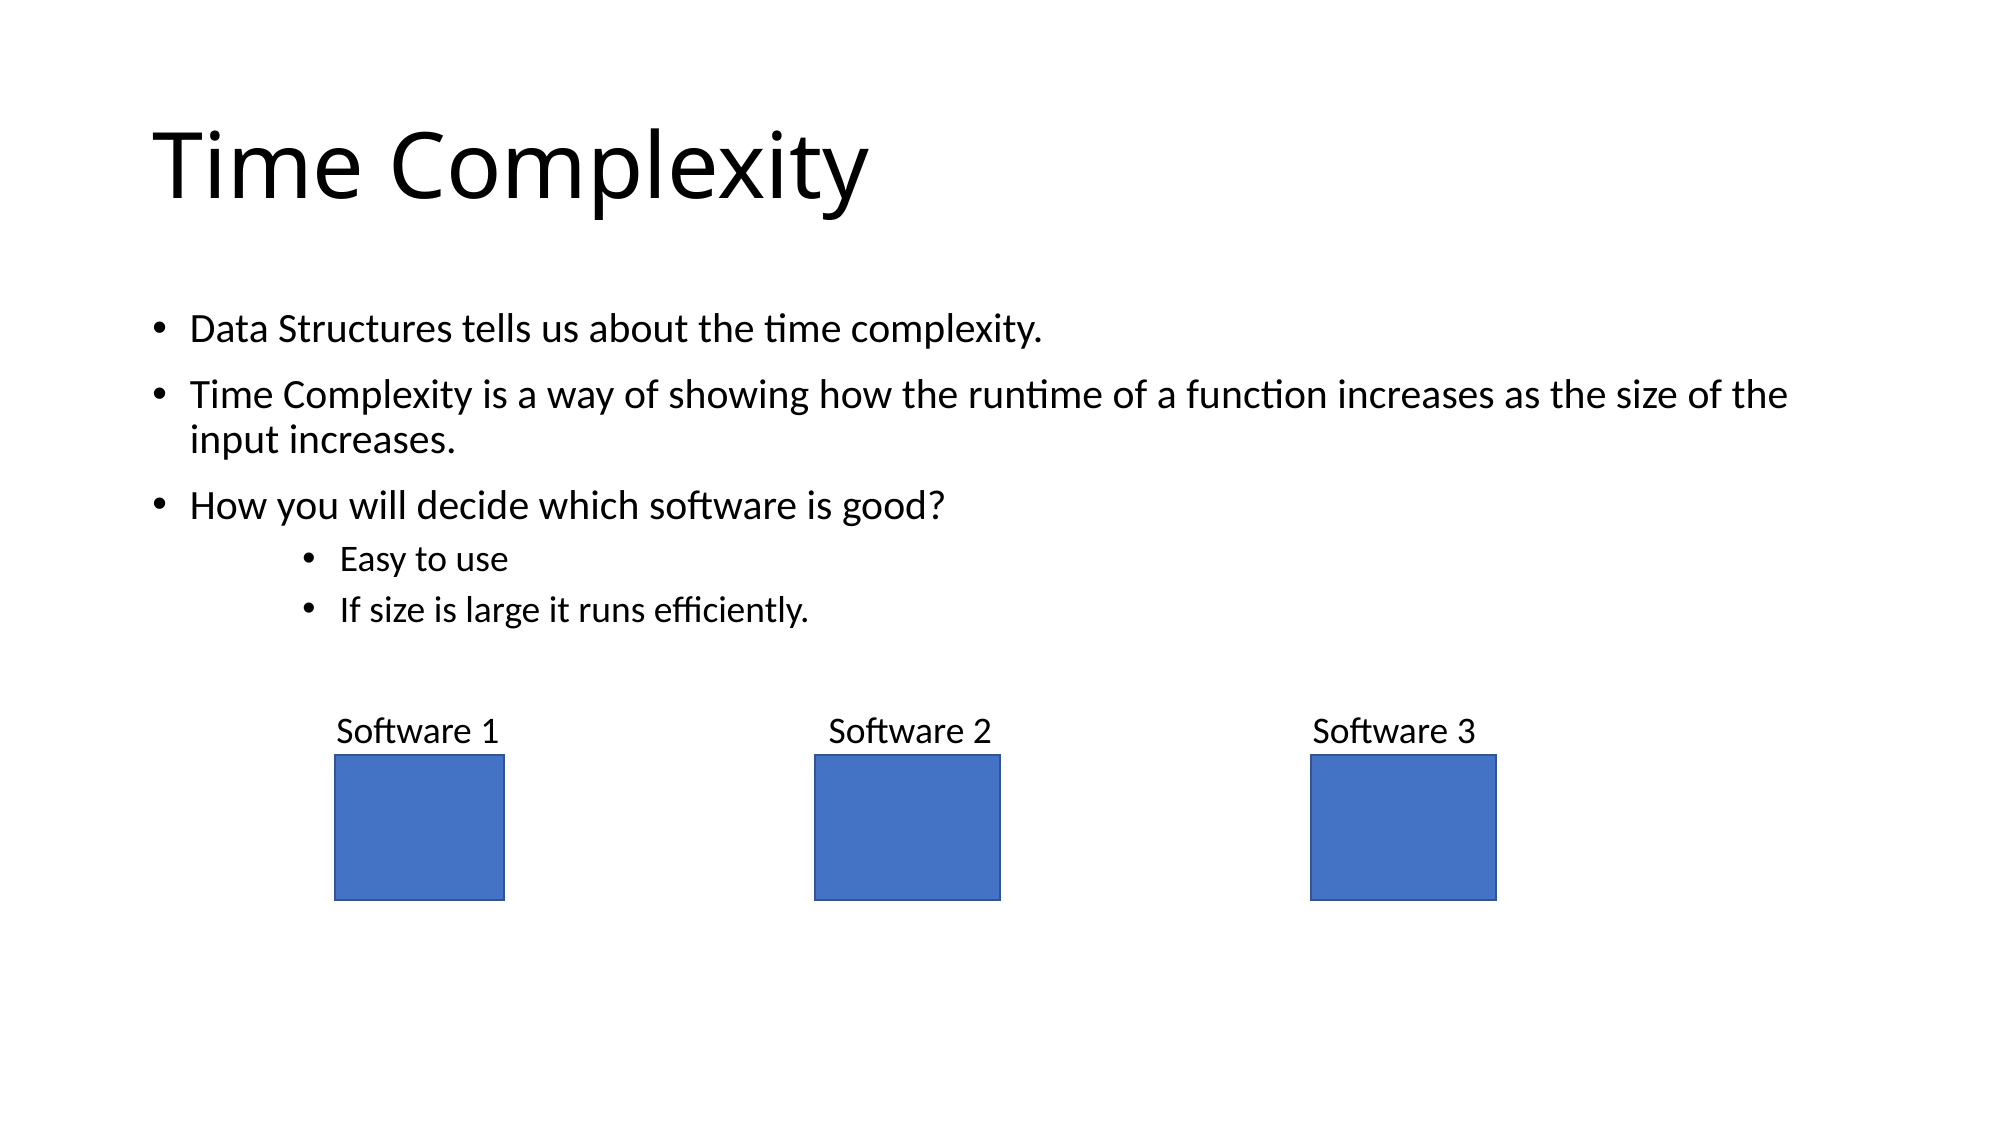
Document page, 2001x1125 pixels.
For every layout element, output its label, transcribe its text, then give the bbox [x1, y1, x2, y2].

text_box [334, 754, 505, 901]
list Data Structures tells us about the time complexity. Time Complexity is a way of showing how the runtime of a function increases as the size of the input increases. How you will decide which software is good? Easy to use If size is large it runs efficiently. Software 1 Software 2 Software 3 [137, 299, 1863, 1014]
text_box [1310, 754, 1497, 901]
title Time Complexity [137, 59, 1863, 278]
text_box [814, 754, 1001, 901]
